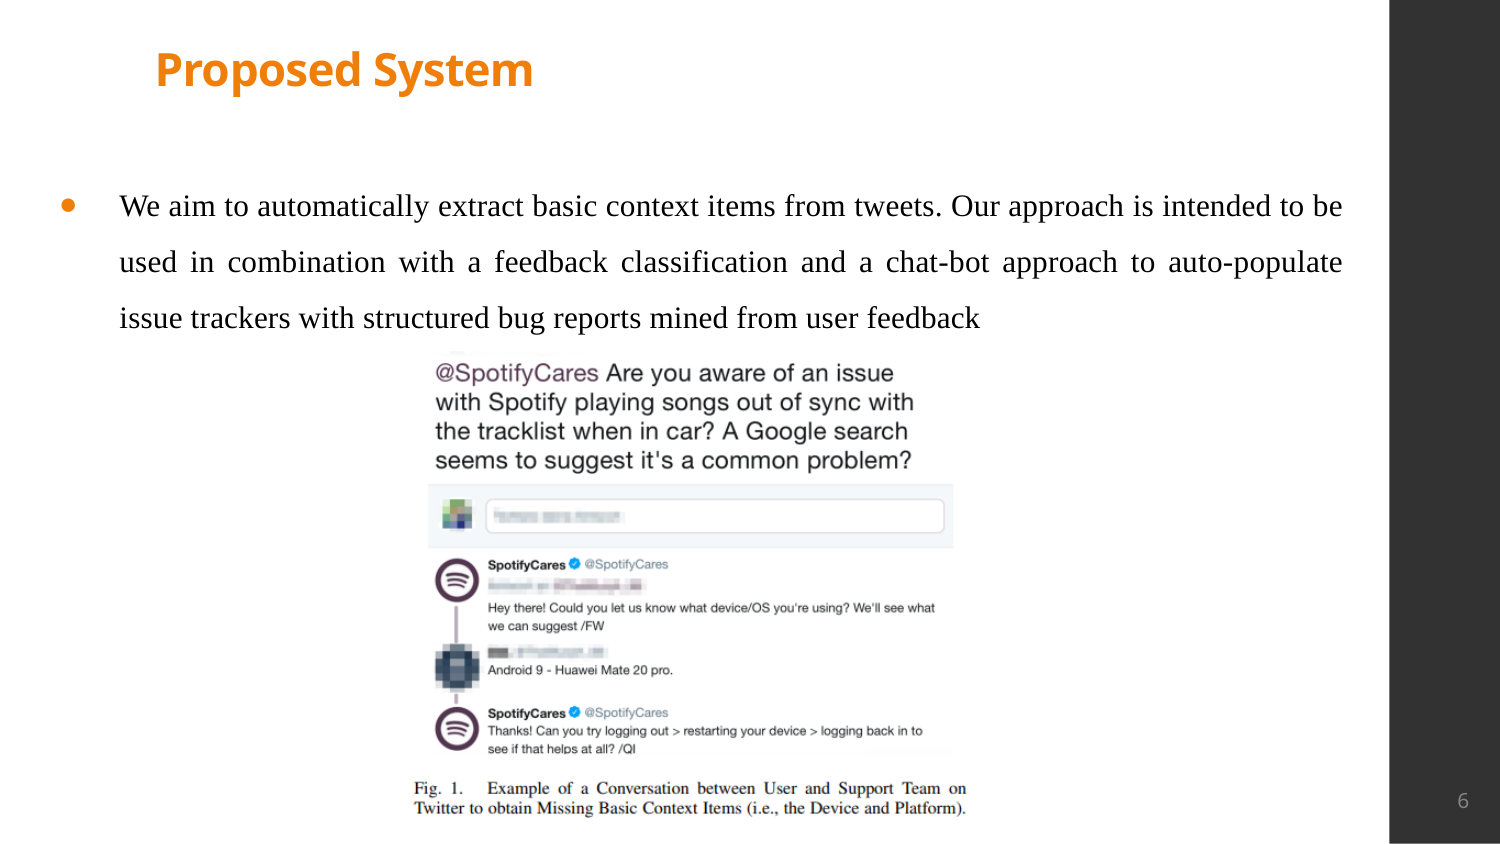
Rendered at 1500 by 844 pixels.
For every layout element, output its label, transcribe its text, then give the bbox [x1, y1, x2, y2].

slide_number 6 [1394, 769, 1484, 834]
title Proposed System [139, 25, 668, 152]
list We aim to automatically extract basic context items from tweets. Our approach is intended to be used in combination with a feedback classification and a chat-bot approach to auto-populate issue trackers with structured bug reports mined from user feedback [29, 151, 1361, 814]
picture [398, 350, 991, 844]
